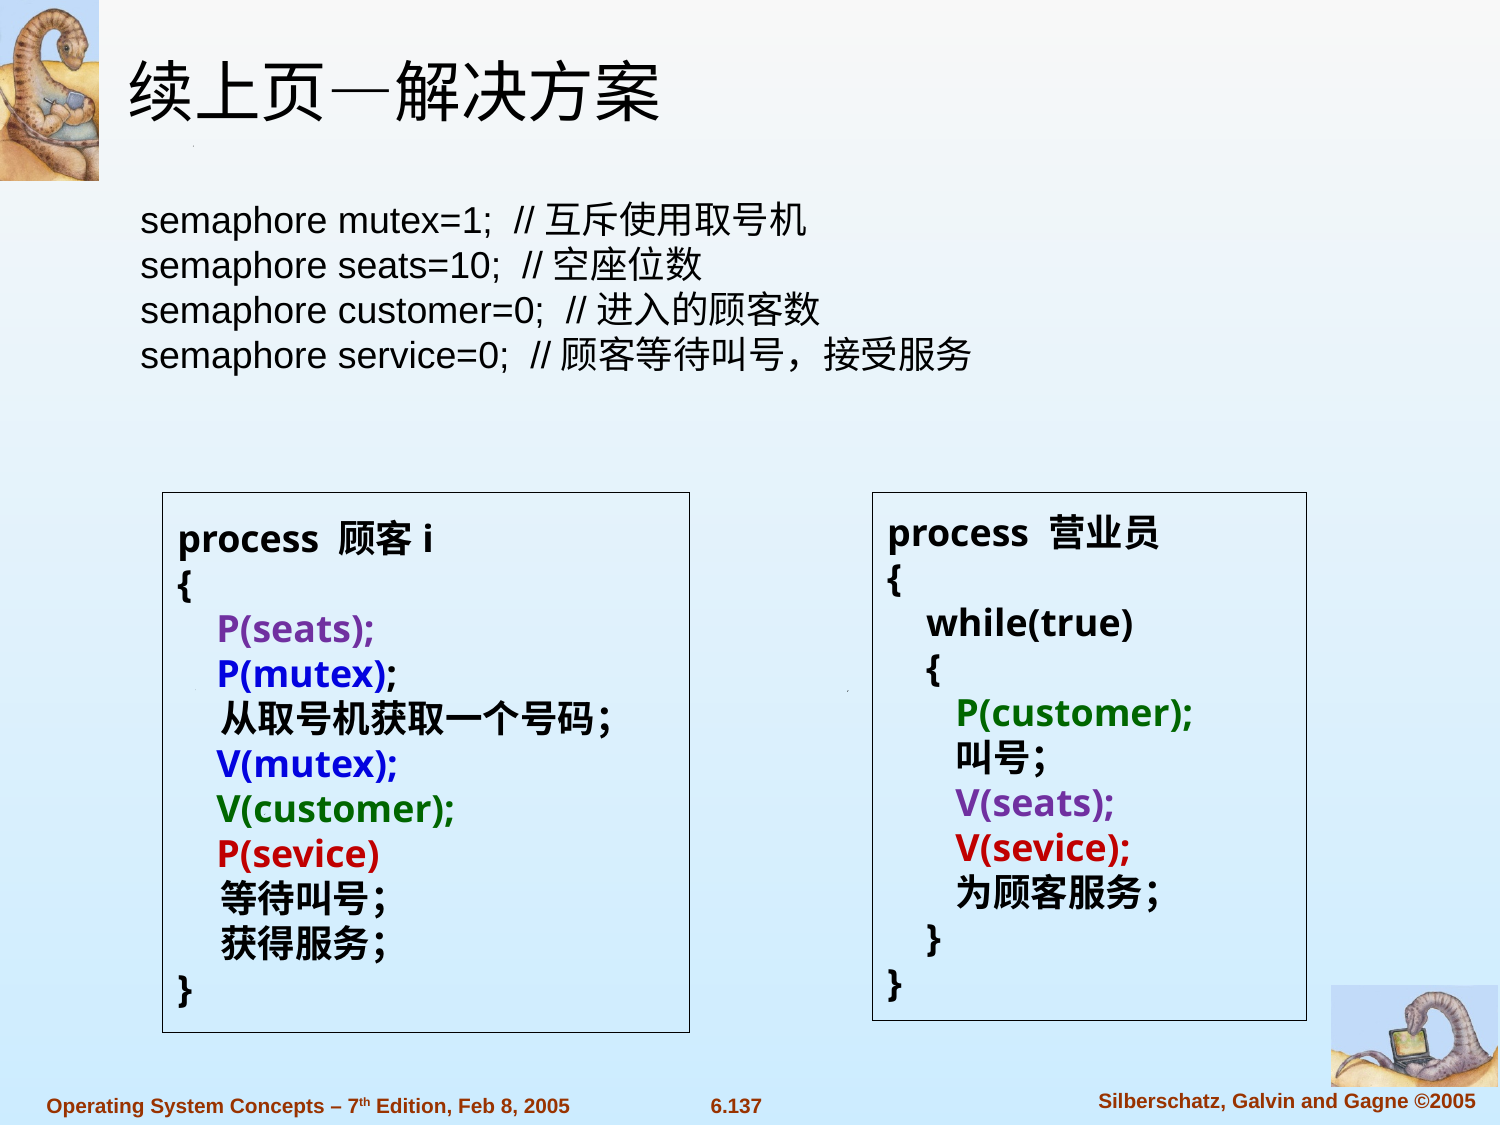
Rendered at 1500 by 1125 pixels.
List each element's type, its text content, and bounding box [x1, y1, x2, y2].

title 续上页—解决方案 [112, 37, 1438, 138]
picture [1331, 985, 1498, 1087]
picture [0, 0, 99, 181]
text_box process 顾客i { P(seats); P(mutex); 从取号机获取一个号码； V(mutex); V(customer); P(sevice) 等待叫号； 获得服务； } [162, 492, 690, 1033]
list semaphore mutex=1; //互斥使用取号机 semaphore seats=10; //空座位数 semaphore customer=0; //进入的顾客数 semaphore service=0; //顾客等待叫号，接受服务 [125, 188, 1362, 448]
text_box process 营业员 { while(true) { P(customer); 叫号； V(seats); V(sevice); 为顾客服务； } } [872, 492, 1307, 1021]
